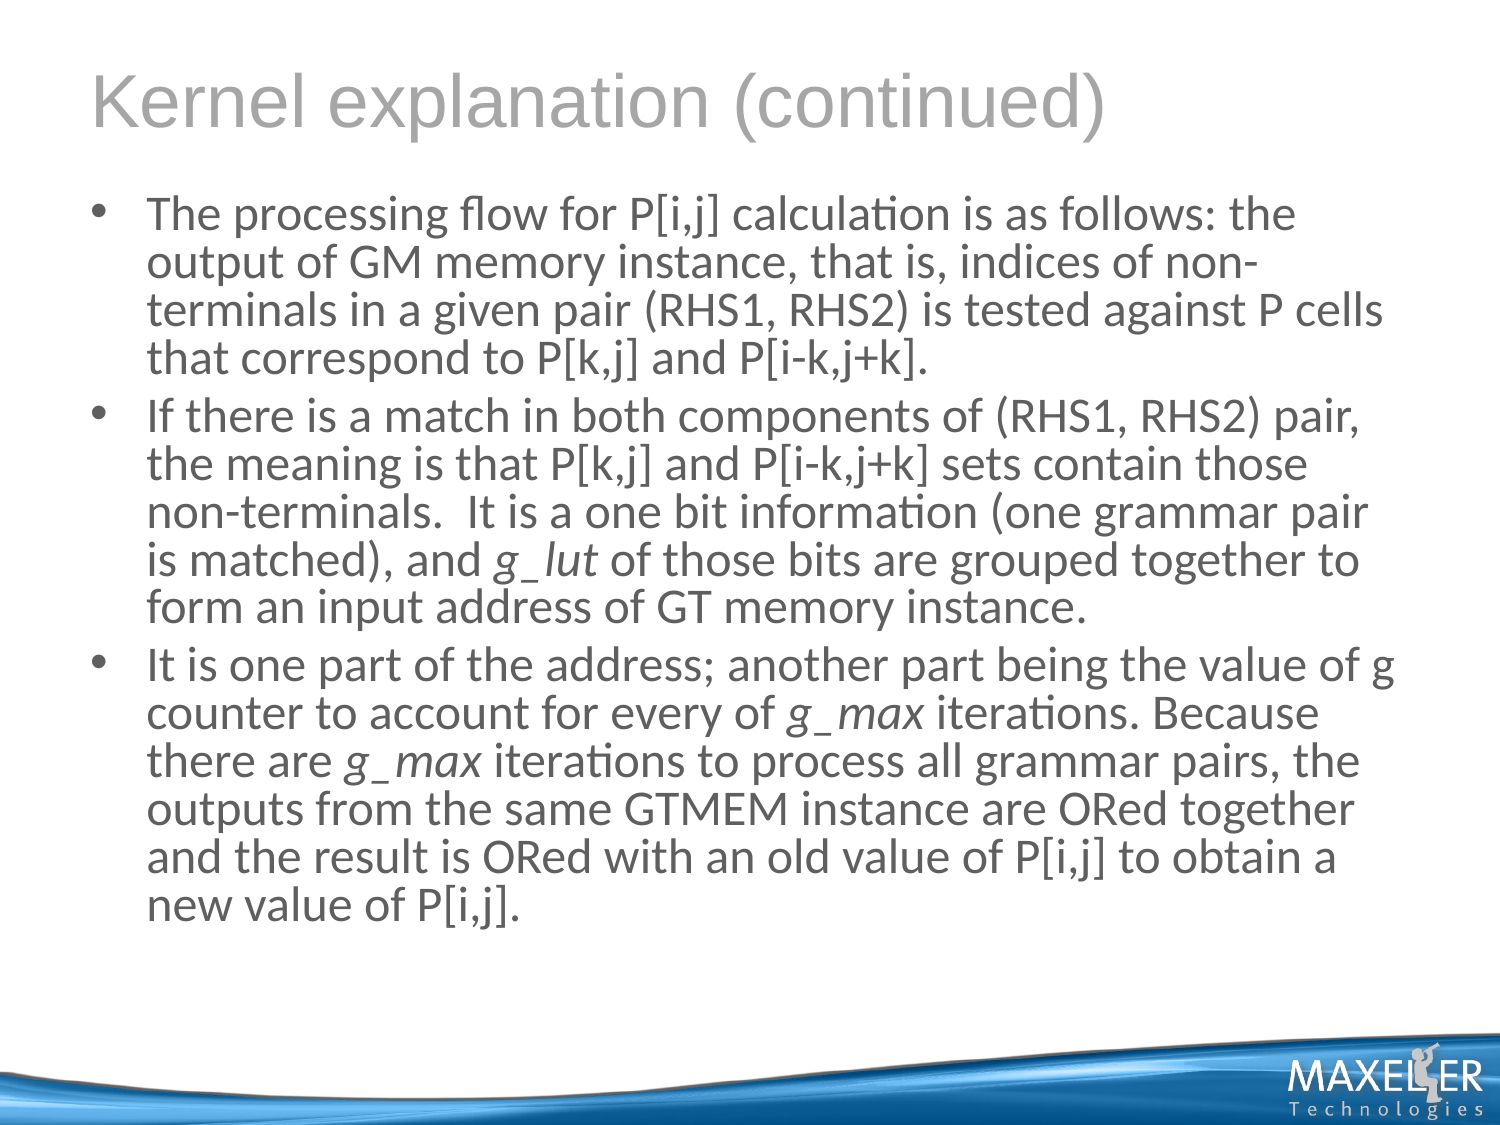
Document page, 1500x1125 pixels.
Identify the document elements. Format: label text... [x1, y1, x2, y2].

picture [0, 1023, 1500, 1125]
list The processing flow for P[i,j] calculation is as follows: the output of GM memory instance, that is, indices of non-terminals in a given pair (RHS1, RHS2) is tested against P cells that correspond to P[k,j] and P[i-k,j+k]. If there is a match in both components of (RHS1, RHS2) pair, the meaning is that P[k,j] and P[i-k,j+k] sets contain those non-terminals. It is a one bit information (one grammar pair is matched), and g_lut of those bits are grouped together to form an input address of GT memory instance. It is one part of the address; another part being the value of g counter to account for every of g_max iterations. Because there are g_max iterations to process all grammar pairs, the outputs from the same GTMEM instance are ORed together and the result is ORed with an old value of P[i,j] to obtain a new value of P[i,j]. [74, 184, 1426, 1006]
title Kernel explanation (continued) [74, 44, 1424, 184]
